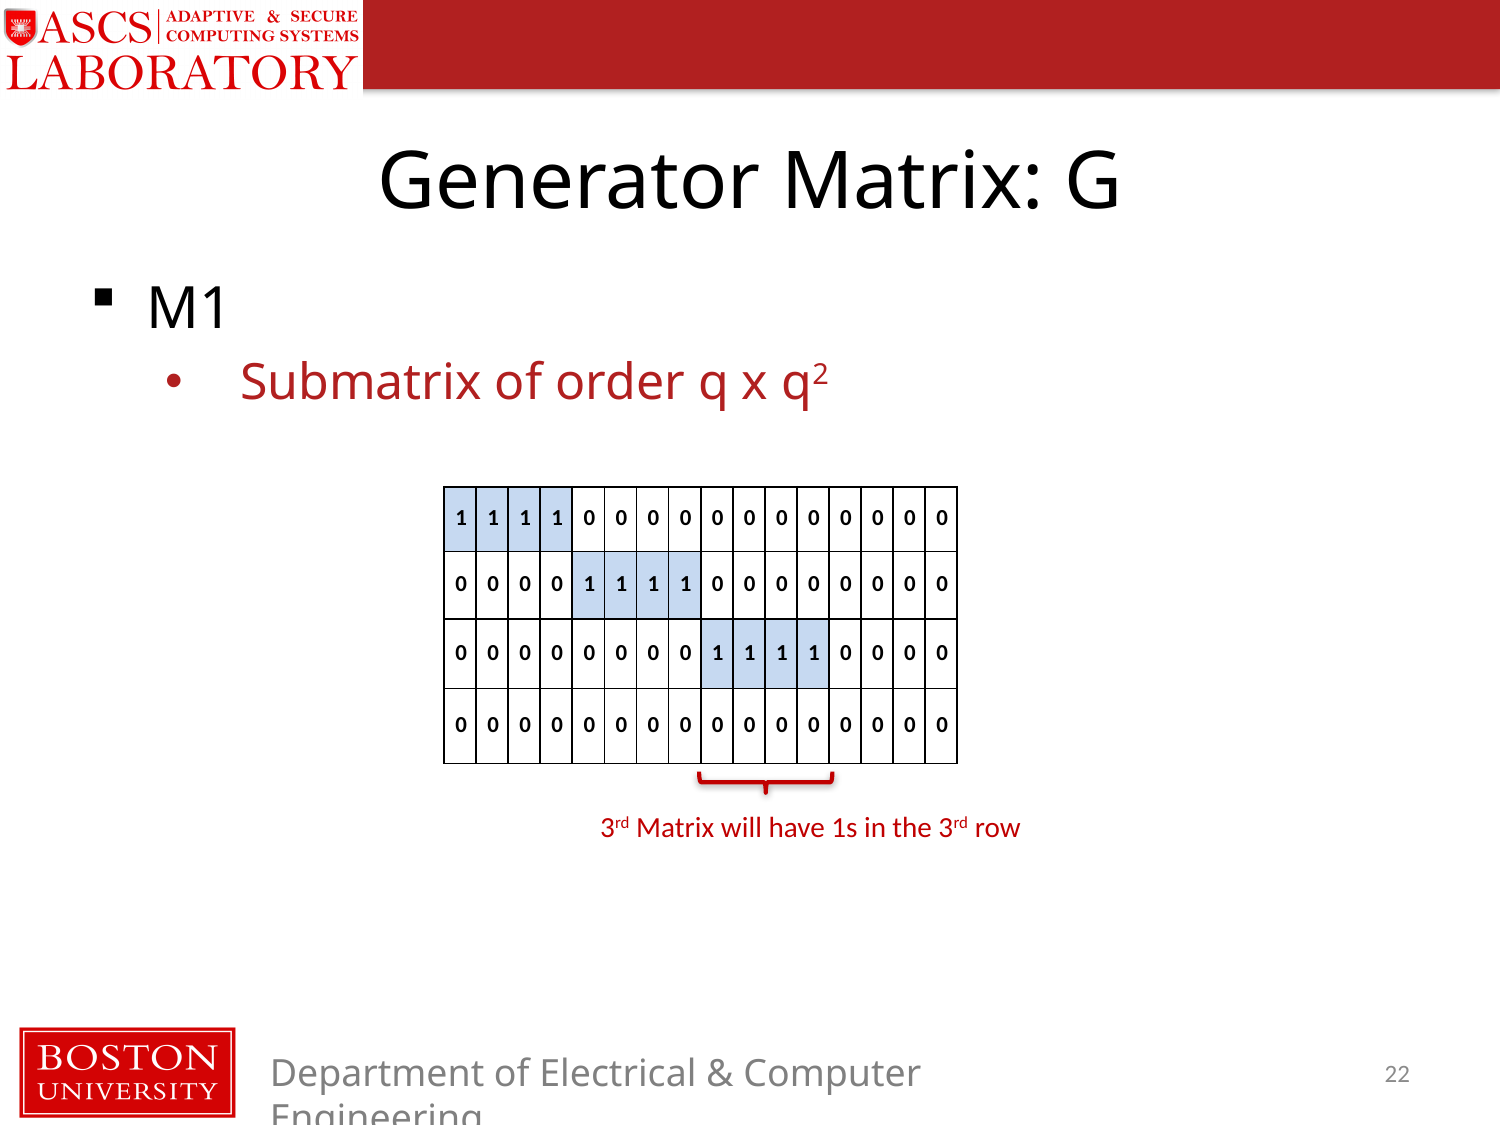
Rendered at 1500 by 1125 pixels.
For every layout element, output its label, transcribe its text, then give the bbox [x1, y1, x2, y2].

table_cell 0 [766, 689, 796, 763]
table_cell 0 [669, 620, 700, 688]
table_cell 0 [669, 689, 700, 763]
table_cell 0 [830, 620, 860, 688]
table_cell 0 [766, 552, 796, 618]
table_cell 0 [605, 689, 636, 763]
table_header 0 [573, 488, 604, 551]
table_cell 0 [830, 689, 860, 763]
table_cell 0 [862, 552, 892, 618]
table_header 0 [637, 488, 668, 551]
table_header 0 [798, 488, 828, 551]
table_header 0 [862, 488, 892, 551]
table_cell 1 [605, 552, 636, 618]
table_cell 0 [702, 552, 732, 618]
table_cell 1 [798, 620, 828, 688]
table_header 0 [766, 488, 796, 551]
table_cell 1 [766, 620, 796, 688]
table_cell 0 [734, 552, 764, 618]
table_cell 0 [445, 620, 475, 688]
table_cell 1 [669, 552, 700, 618]
table_header 0 [669, 488, 700, 551]
table_cell 0 [862, 620, 892, 688]
table_header 0 [734, 488, 764, 551]
table_cell 0 [445, 689, 475, 763]
table_header 1 [445, 488, 475, 551]
list M1 Submatrix of order q x q2 [75, 262, 1425, 1005]
table_header 0 [926, 488, 956, 551]
table_cell 0 [798, 689, 828, 763]
table_cell 0 [477, 620, 507, 688]
text_box [696, 771, 835, 795]
table_cell 0 [894, 689, 924, 763]
title Generator Matrix: G [75, 121, 1425, 233]
picture [0, 0, 363, 100]
table_cell 0 [573, 689, 604, 763]
table_cell 0 [541, 689, 571, 763]
picture [19, 1027, 236, 1118]
table_header 1 [477, 488, 507, 551]
table_header 0 [605, 488, 636, 551]
table_cell 0 [509, 620, 539, 688]
table_cell 0 [637, 689, 668, 763]
table_cell 0 [926, 552, 956, 618]
table_header 0 [830, 488, 860, 551]
table_cell 0 [798, 552, 828, 618]
table_cell 0 [734, 689, 764, 763]
table_cell 1 [637, 552, 668, 618]
table_cell 0 [509, 689, 539, 763]
table_cell 0 [541, 620, 571, 688]
table_cell 0 [541, 552, 571, 618]
table_cell 0 [509, 552, 539, 618]
table_cell 0 [894, 620, 924, 688]
table_cell 1 [702, 620, 732, 688]
table_cell 0 [477, 689, 507, 763]
table_cell 0 [862, 689, 892, 763]
text_box 3rd Matrix will have 1s in the 3rd row [585, 800, 1115, 851]
table_cell 0 [605, 620, 636, 688]
table_header 0 [694, 774, 838, 798]
table_cell 0 [445, 552, 475, 618]
table_cell 0 [894, 552, 924, 618]
table_header 0 [894, 488, 924, 551]
table_header 0 [702, 488, 732, 551]
table_cell 1 [734, 620, 764, 688]
table_cell 0 [702, 689, 732, 763]
table_header 1 [541, 488, 571, 551]
table_cell 0 [477, 552, 507, 618]
table_cell 0 [926, 689, 956, 763]
table_cell 0 [573, 620, 604, 688]
table_cell 0 [830, 552, 860, 618]
table_cell 1 [573, 552, 604, 618]
table_header 1 [509, 488, 539, 551]
table_cell 0 [637, 620, 668, 688]
table_cell 0 [926, 620, 956, 688]
slide_number 22 [1336, 1042, 1425, 1103]
